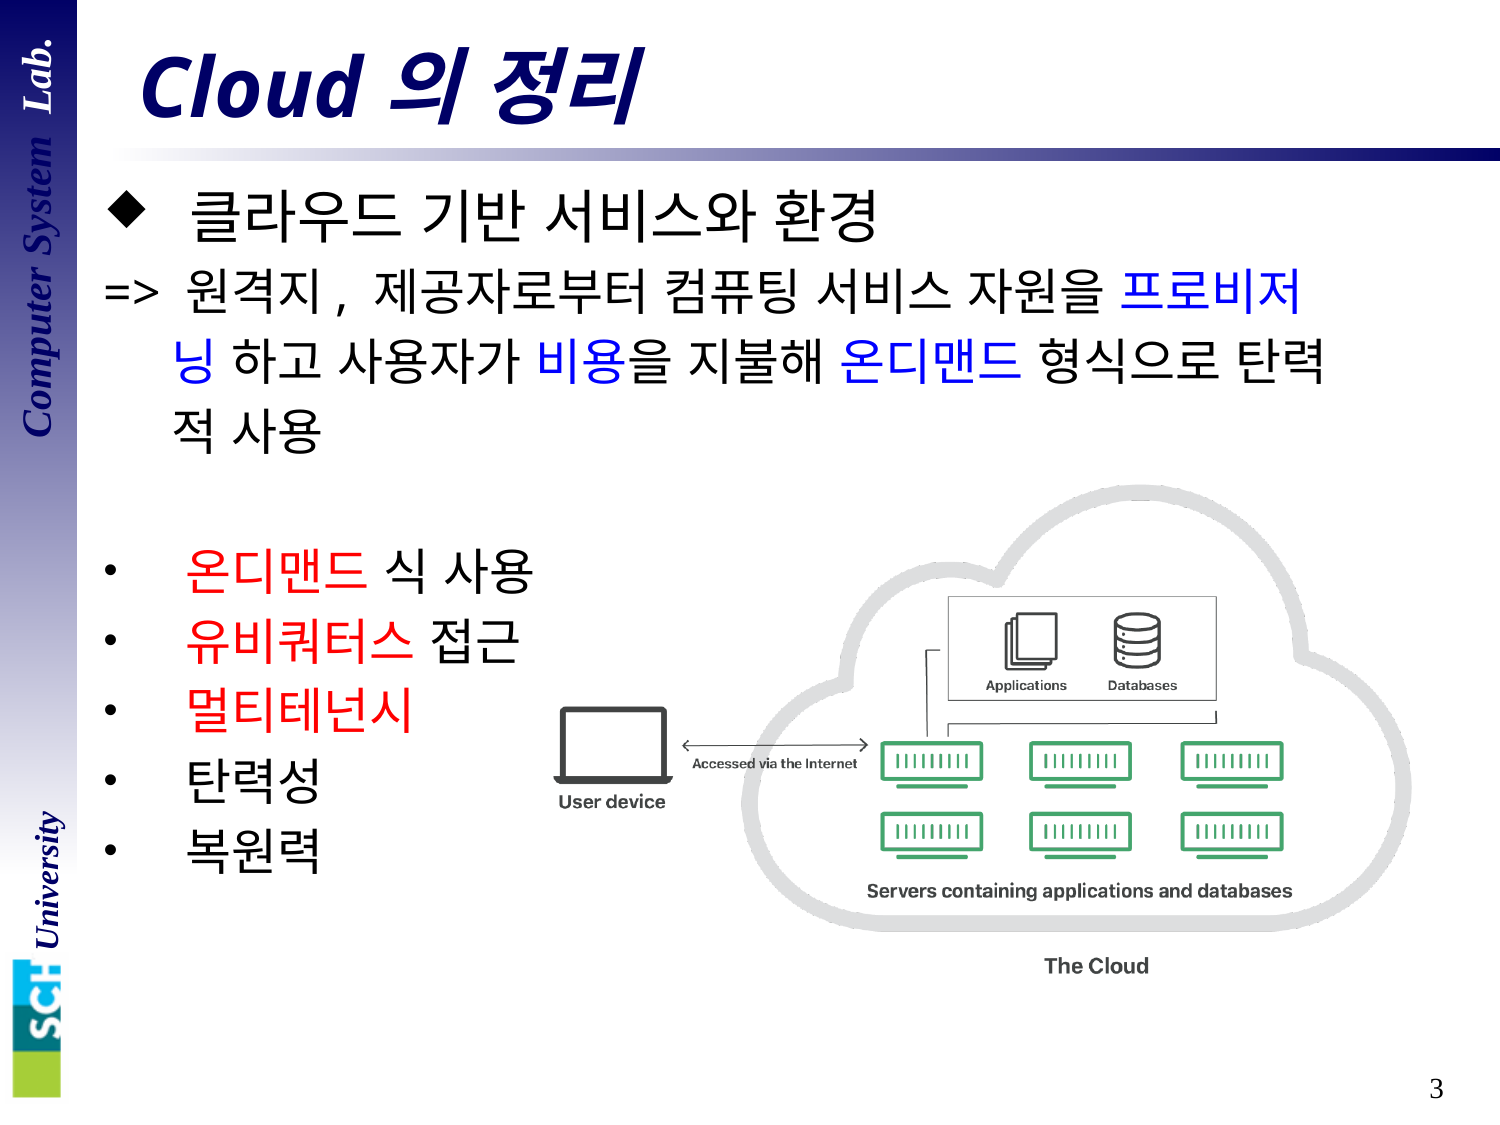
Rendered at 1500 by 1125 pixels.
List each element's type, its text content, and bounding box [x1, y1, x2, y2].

list 클라우드 기반 서비스와 환경 => 원격지, 제공자로부터 컴퓨팅 서비스 자원을 프로비저 닝 하고 사용자가 비용을 지불해 온디맨드 형식으로 탄력 적 사용 온디맨드 식 사용 유비쿼터스 접근 멀티테넌시 탄력성 복원력 [88, 172, 1500, 1038]
picture [513, 467, 1490, 1083]
title Cloud의 정리 [123, 25, 1460, 143]
picture [5, 952, 69, 1104]
